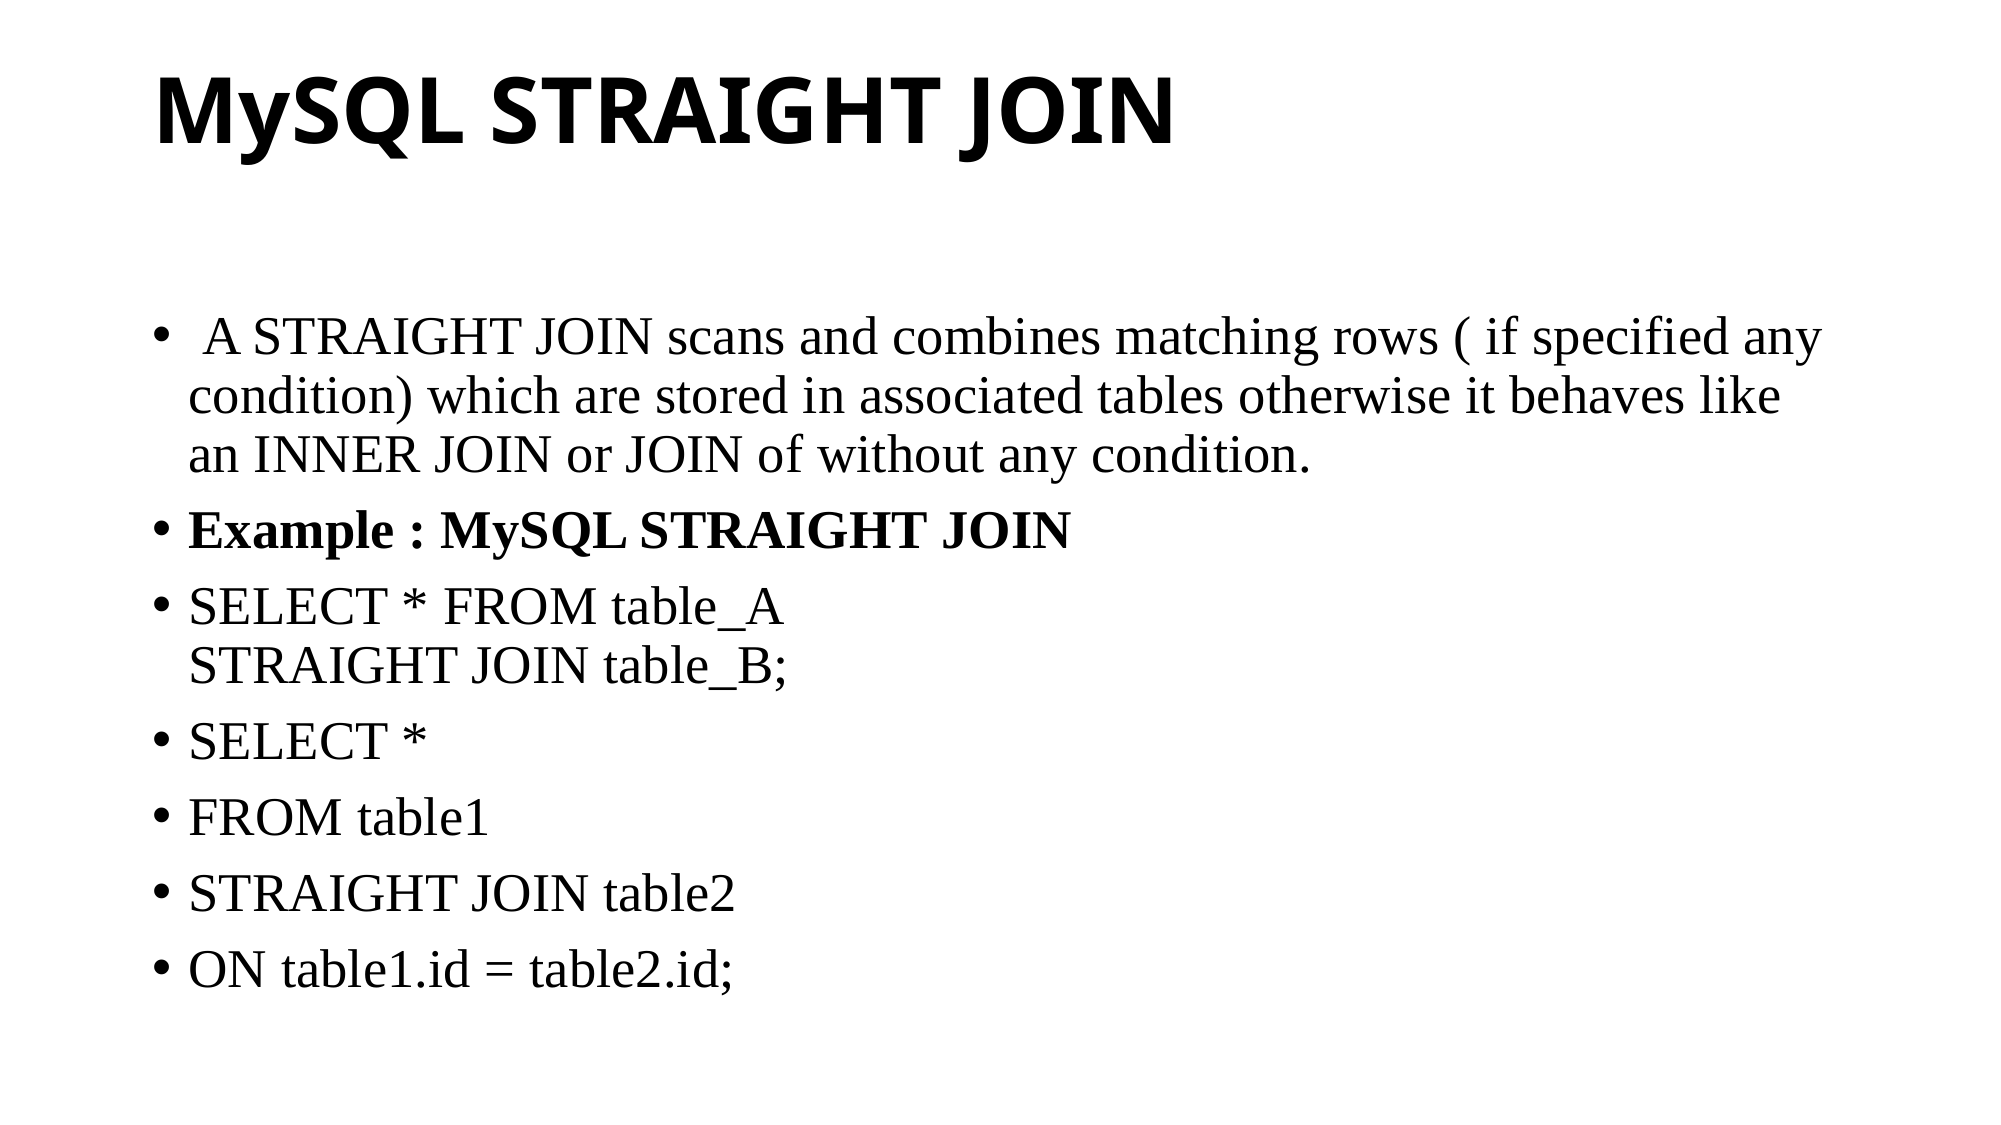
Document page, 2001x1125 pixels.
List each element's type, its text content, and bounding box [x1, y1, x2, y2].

list A STRAIGHT JOIN scans and combines matching rows ( if specified any condition) which are stored in associated tables otherwise it behaves like an INNER JOIN or JOIN of without any condition. Example : MySQL STRAIGHT JOIN SELECT * FROM table_A STRAIGHT JOIN table_B; SELECT * FROM table1 STRAIGHT JOIN table2 ON table1.id = table2.id; [137, 299, 1863, 1014]
title MySQL STRAIGHT JOIN [137, 59, 1863, 278]
